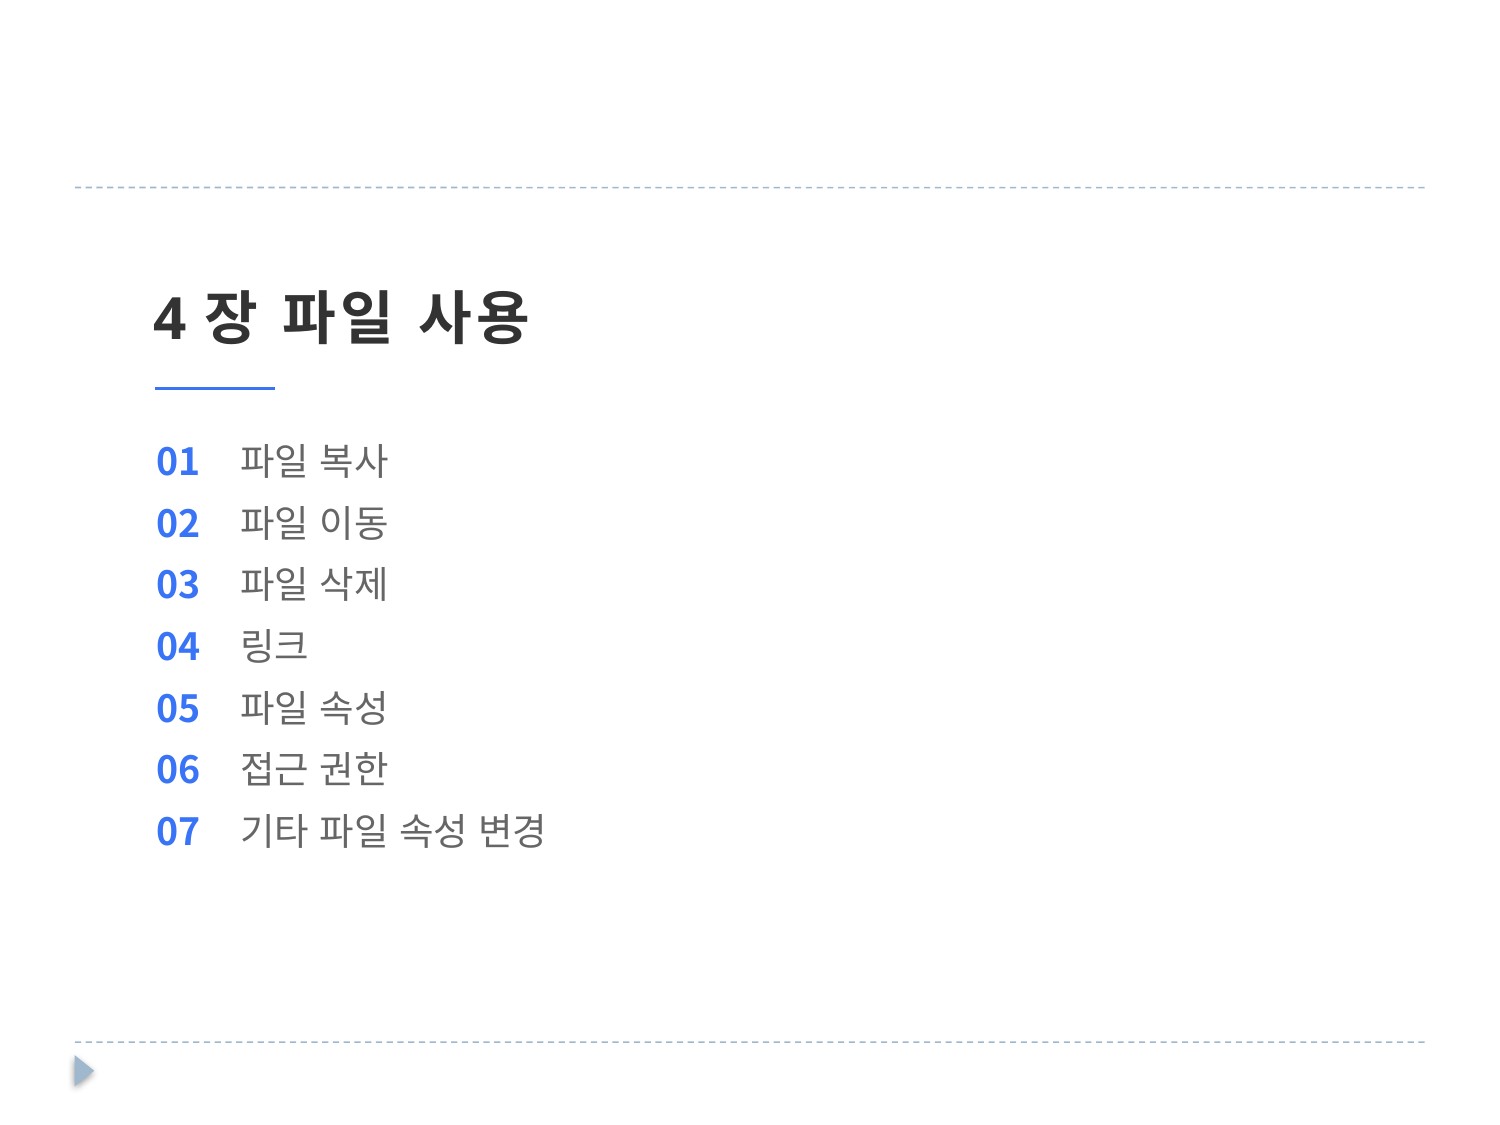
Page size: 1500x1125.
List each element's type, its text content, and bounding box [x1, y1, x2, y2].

text_box 01 02 03 04 05 06 07 [141, 413, 226, 861]
text_box 4장 파일 사용 [152, 279, 1001, 352]
text_box 파일 복사 파일 이동 파일 삭제 링크 파일 속성 접근 권한 기타 파일 속성 변경 [226, 413, 1001, 861]
